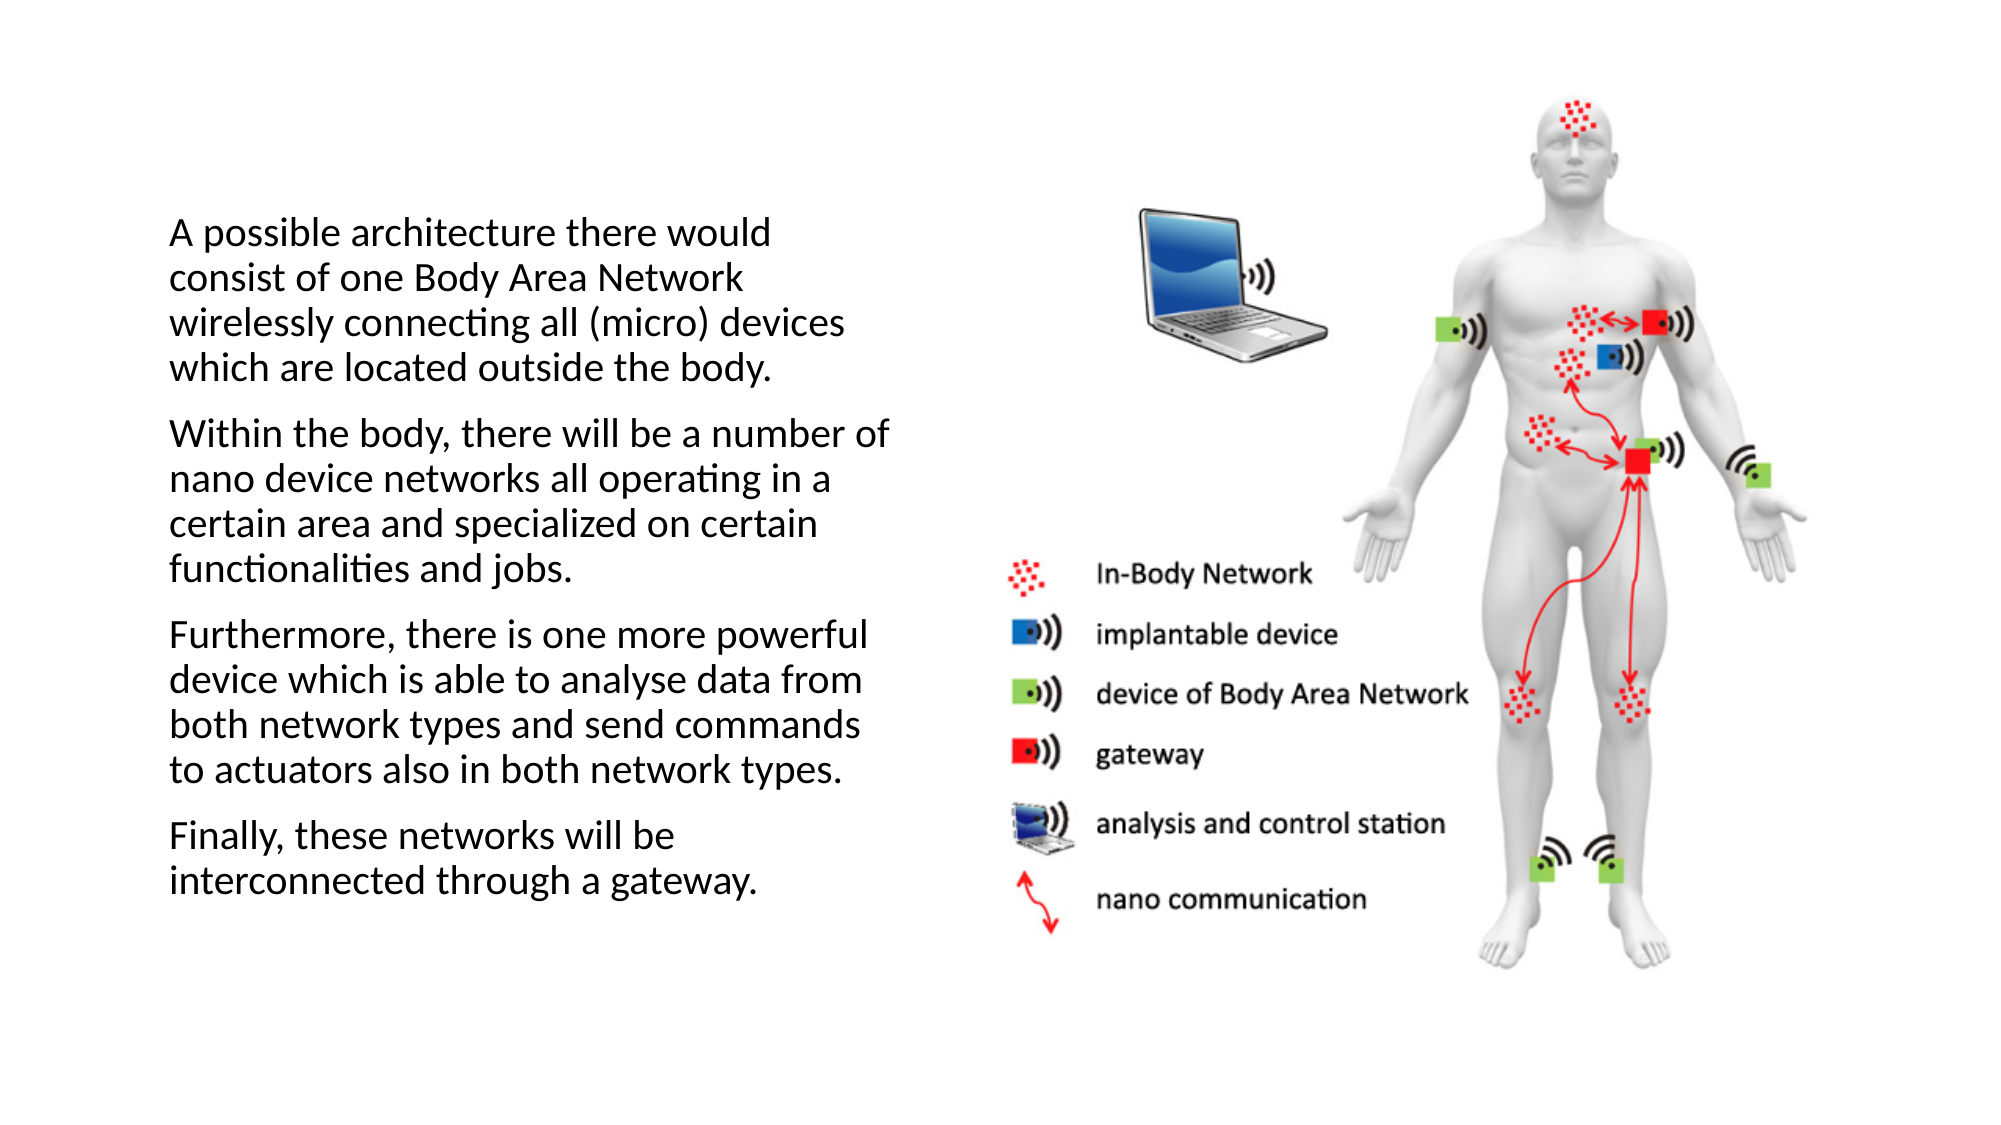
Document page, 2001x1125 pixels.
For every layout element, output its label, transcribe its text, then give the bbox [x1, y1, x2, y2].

list A possible architecture there would consist of one Body Area Network wirelessly connecting all (micro) devices which are located outside the body. Within the body, there will be a number of nano device networks all operating in a certain area and specialized on certain functionalities and jobs. Furthermore, there is one more powerful device which is able to analyse data from both network types and send commands to actuators also in both network types. Finally, these networks will be interconnected through a gateway. [154, 203, 909, 922]
picture [999, 71, 1826, 987]
